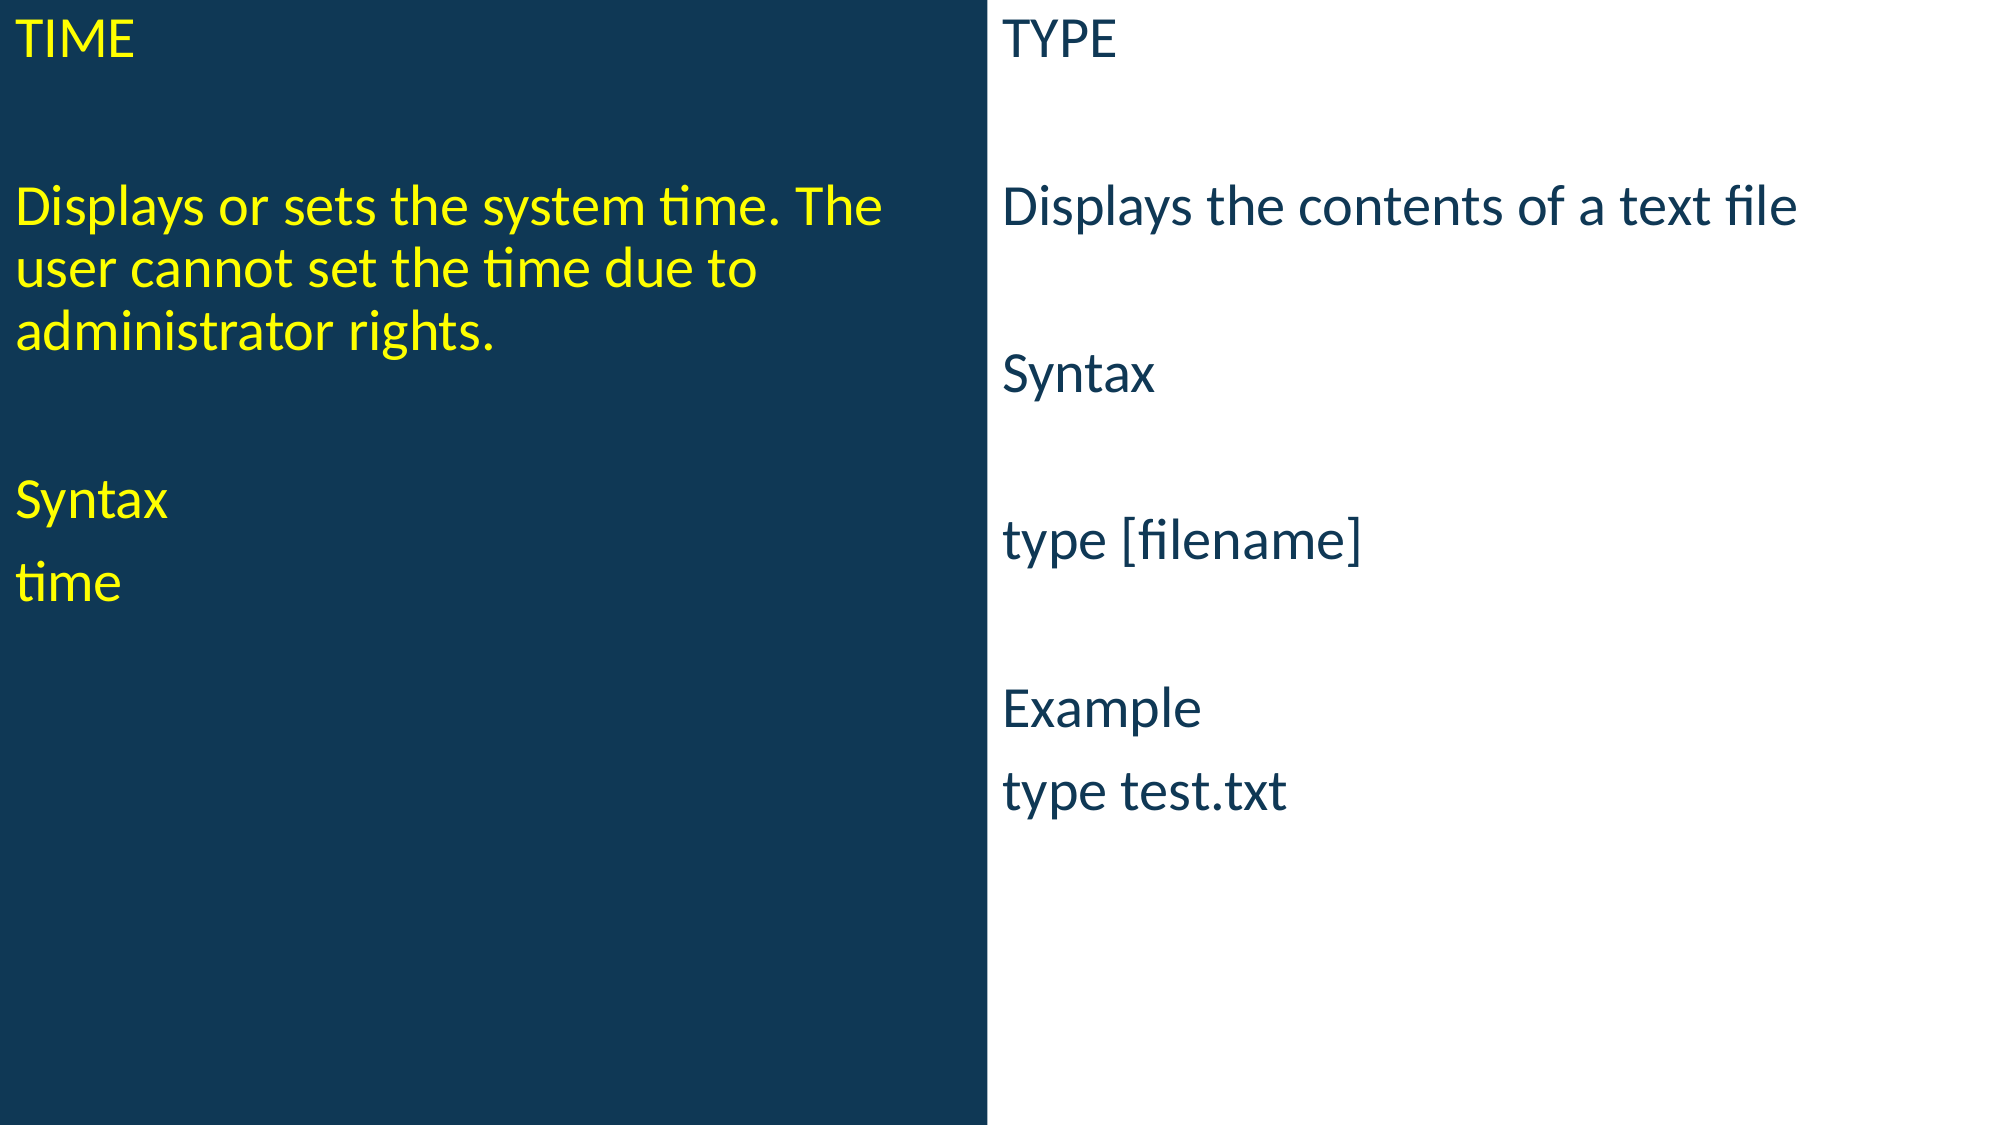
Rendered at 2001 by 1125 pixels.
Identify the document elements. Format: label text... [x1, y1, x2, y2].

list TIME Displays or sets the system time. The user cannot set the time due to administrator rights. Syntax time [0, 0, 987, 1125]
list TYPE Displays the contents of a text file Syntax type [filename] Example type test.txt [987, 0, 2000, 1125]
